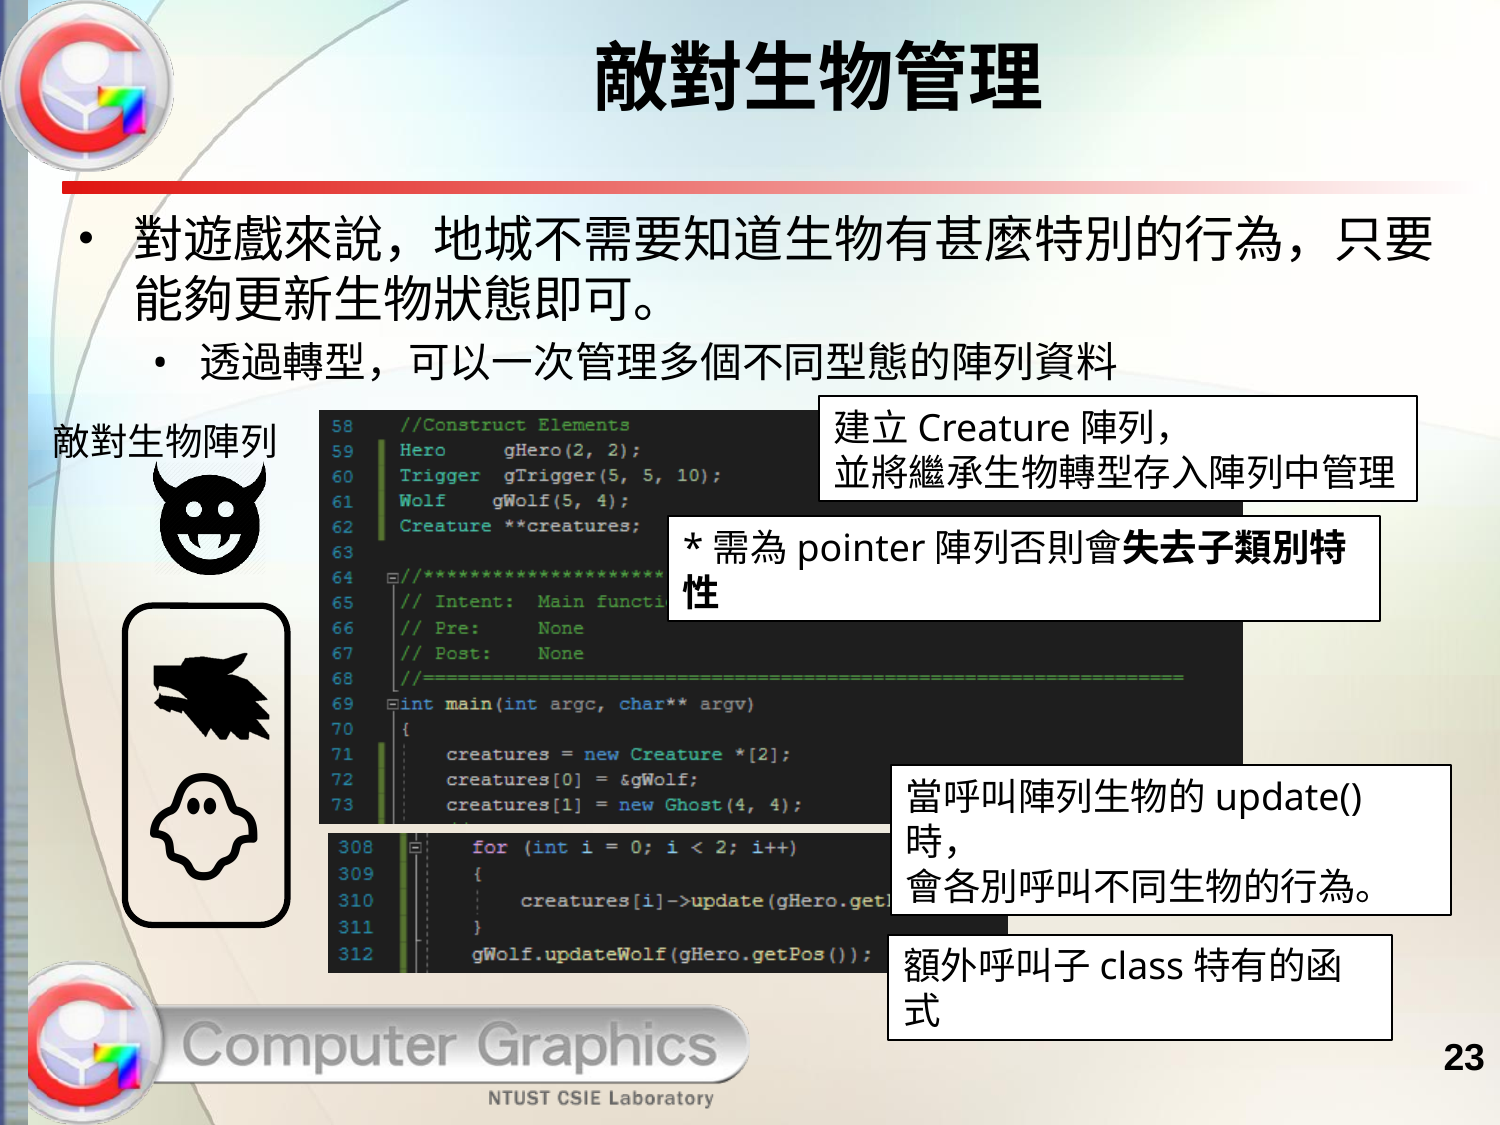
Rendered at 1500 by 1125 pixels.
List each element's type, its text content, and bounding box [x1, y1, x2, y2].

picture [149, 772, 259, 882]
text_box 敵對生物陣列 [37, 410, 300, 471]
picture [319, 410, 1243, 824]
picture [152, 461, 266, 575]
picture [0, 0, 1500, 1125]
picture [139, 642, 284, 752]
text_box 額外呼叫子class特有的函式 [888, 934, 1392, 1040]
text_box 建立Creature陣列， 並將繼承生物轉型存入陣列中管理 [818, 396, 1417, 501]
slide_number 23 [1187, 1025, 1500, 1063]
text_box [124, 605, 288, 925]
list 對遊戲來說，地城不需要知道生物有甚麼特別的行為，只要能夠更新生物狀態即可。 透過轉型，可以一次管理多個不同型態的陣列資料 [62, 200, 1463, 1000]
picture [328, 833, 1008, 973]
title 敵對生物管理 [174, 12, 1463, 138]
text_box *需為pointer陣列否則會失去子類別特性 [1247, 516, 1380, 622]
text_box 當呼叫陣列生物的update()時， 會各別呼叫不同生物的行為。 [1009, 765, 1452, 916]
